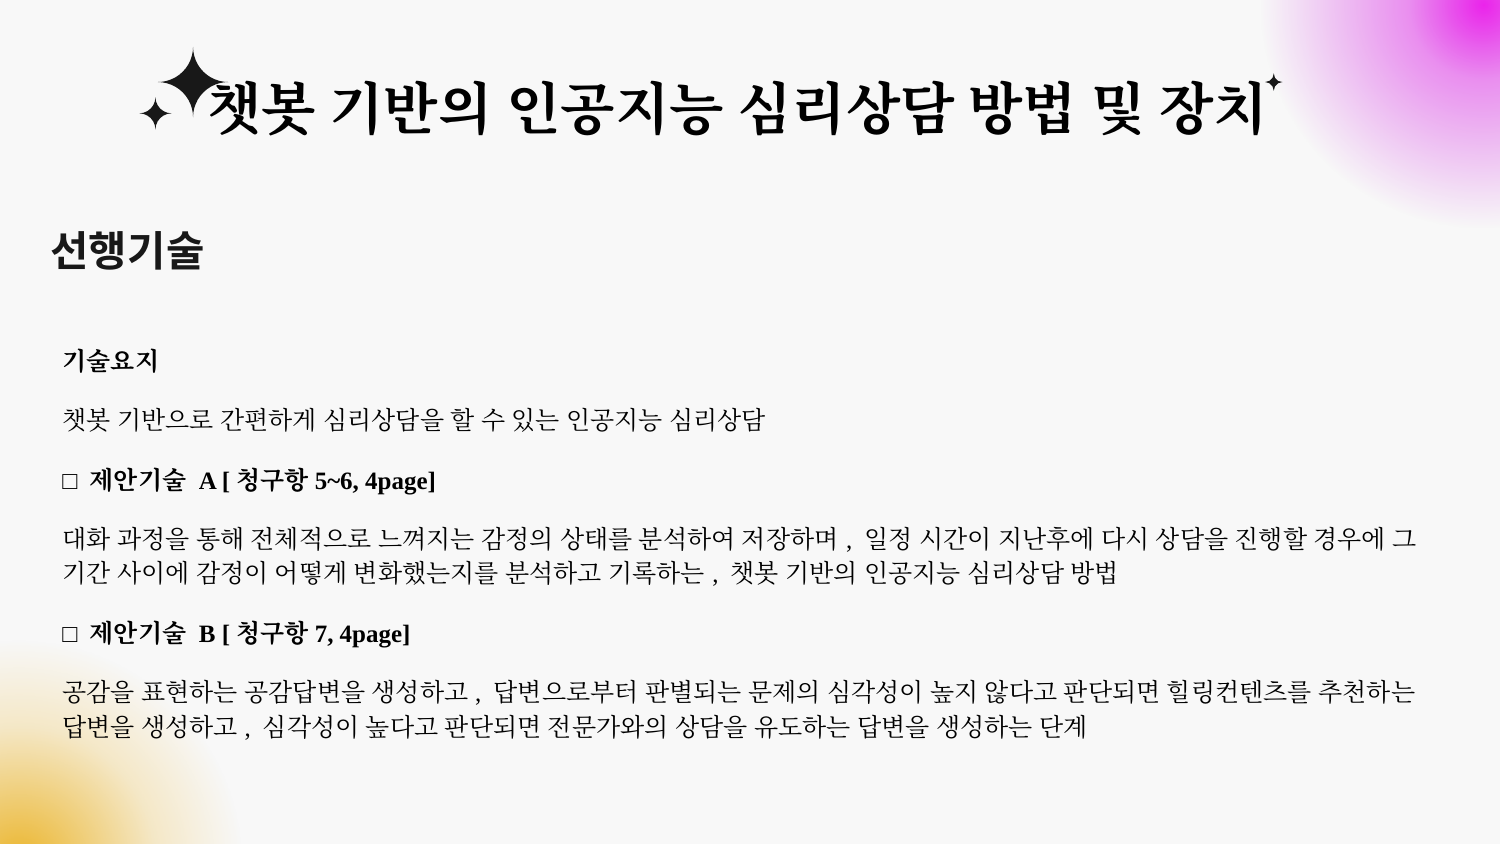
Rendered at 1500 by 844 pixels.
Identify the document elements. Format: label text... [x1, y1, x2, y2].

title 챗봇 기반의 인공지능 심리상담 방법 및 장치 [105, 48, 1370, 142]
picture [1228, 0, 1500, 273]
picture [0, 595, 273, 844]
text_box 선행기술 [35, 209, 371, 362]
text_box 기술요지 챗봇 기반으로 간편하게 심리상담을 할 수 있는 인공지능 심리상담 □ 제안기술 A [청구항5~6, 4page] 대화 과정을 통해 전체적으로 느껴지는 감정의 상태를 분석하여 저장하며, 일정 시간이 지난후에 다시 상담을 진행할 경우에 그 기간 사이에 감정이 어떻게 변화했는지를 분석하고 기록하는, 챗봇 기반의 인공지능 심리상담 방법 □ 제안기술 B [청구항7, 4page] 공감을 표현하는 공감답변을 생성하고, 답변으로부터 판별되는 문제의 심각성이 높지 않다고 판단되면 힐링컨텐츠를 추천하는 답변을 생성하고, 심각성이 높다고 판단되면 전문가와의 상담을 유도하는 답변을 생성하는 단계 [47, 325, 1453, 810]
